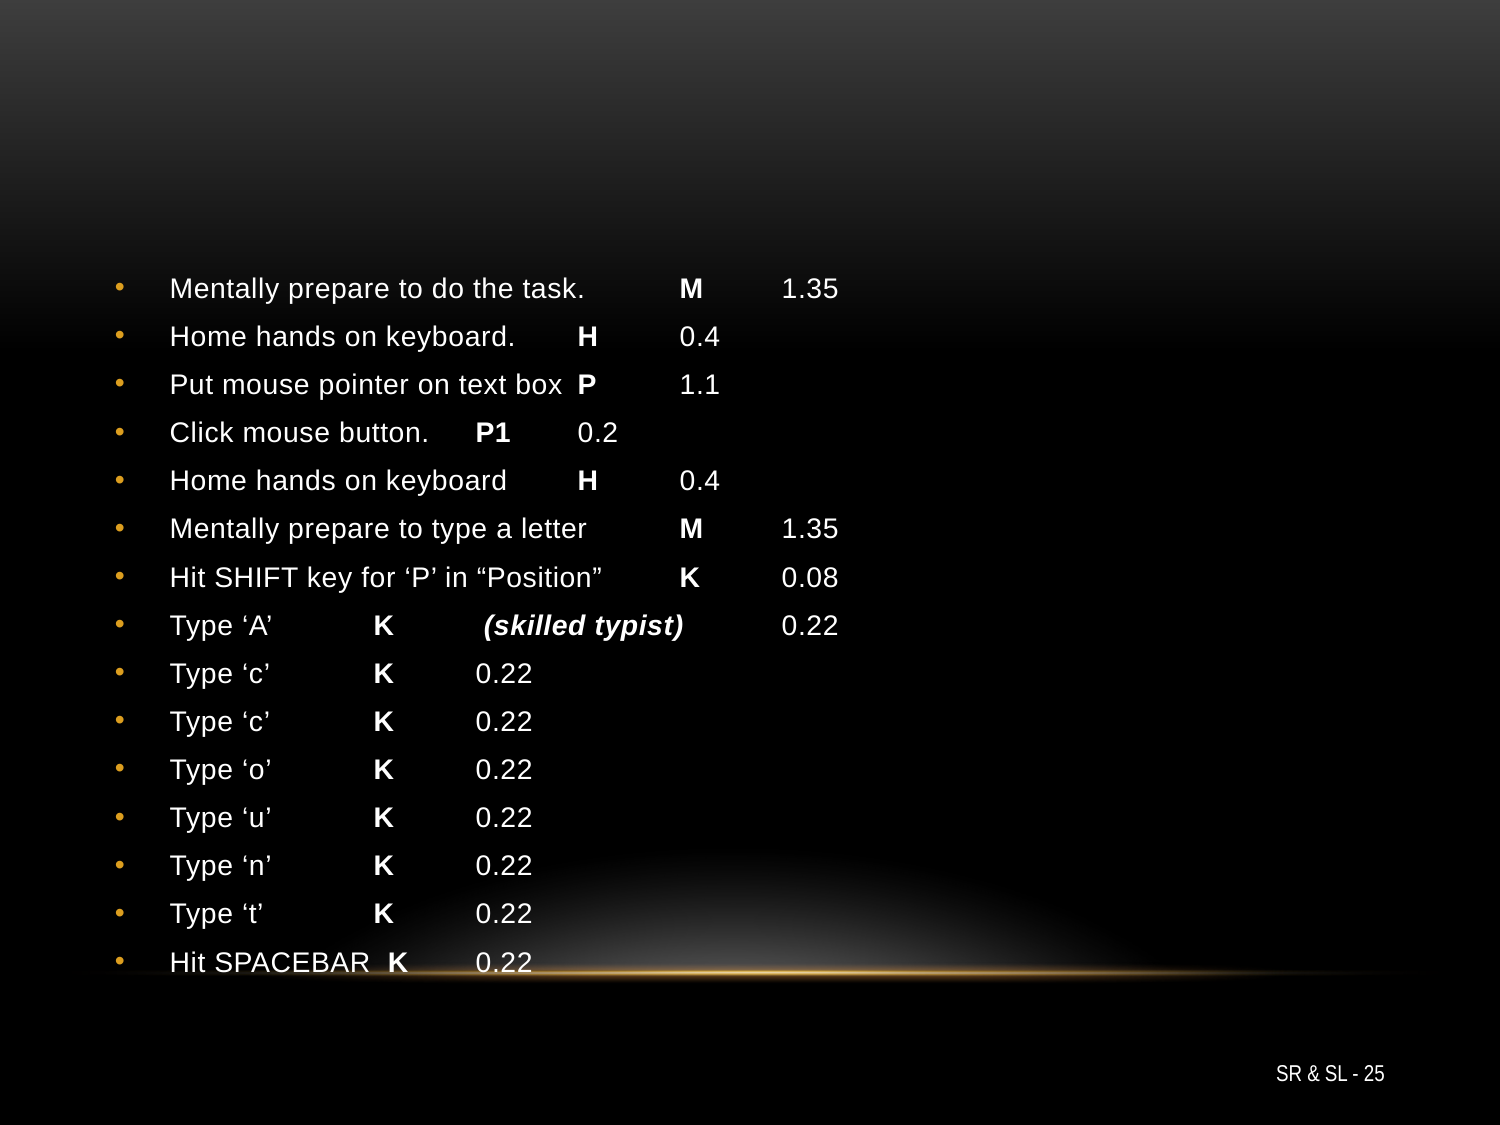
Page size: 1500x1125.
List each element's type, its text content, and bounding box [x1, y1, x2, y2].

picture [0, 0, 1500, 1125]
slide_number SR & SL - 25 [1237, 1042, 1400, 1103]
list Mentally prepare to do the task. M 1.35 Home hands on keyboard. H 0.4 Put mouse pointer on text box P 1.1 Click mouse button. P1 0.2 Home hands on keyboard H 0.4 Mentally prepare to type a letter M 1.35 Hit SHIFT key for ‘P’ in “Position” K 0.08 Type ‘A’ K (skilled typist) 0.22 Type ‘c’ K 0.22 Type ‘c’ K 0.22 Type ‘o’ K 0.22 Type ‘u’ K 0.22 Type ‘n’ K 0.22 Type ‘t’ K 0.22 Hit SPACEBAR K 0.22 [99, 262, 1400, 988]
